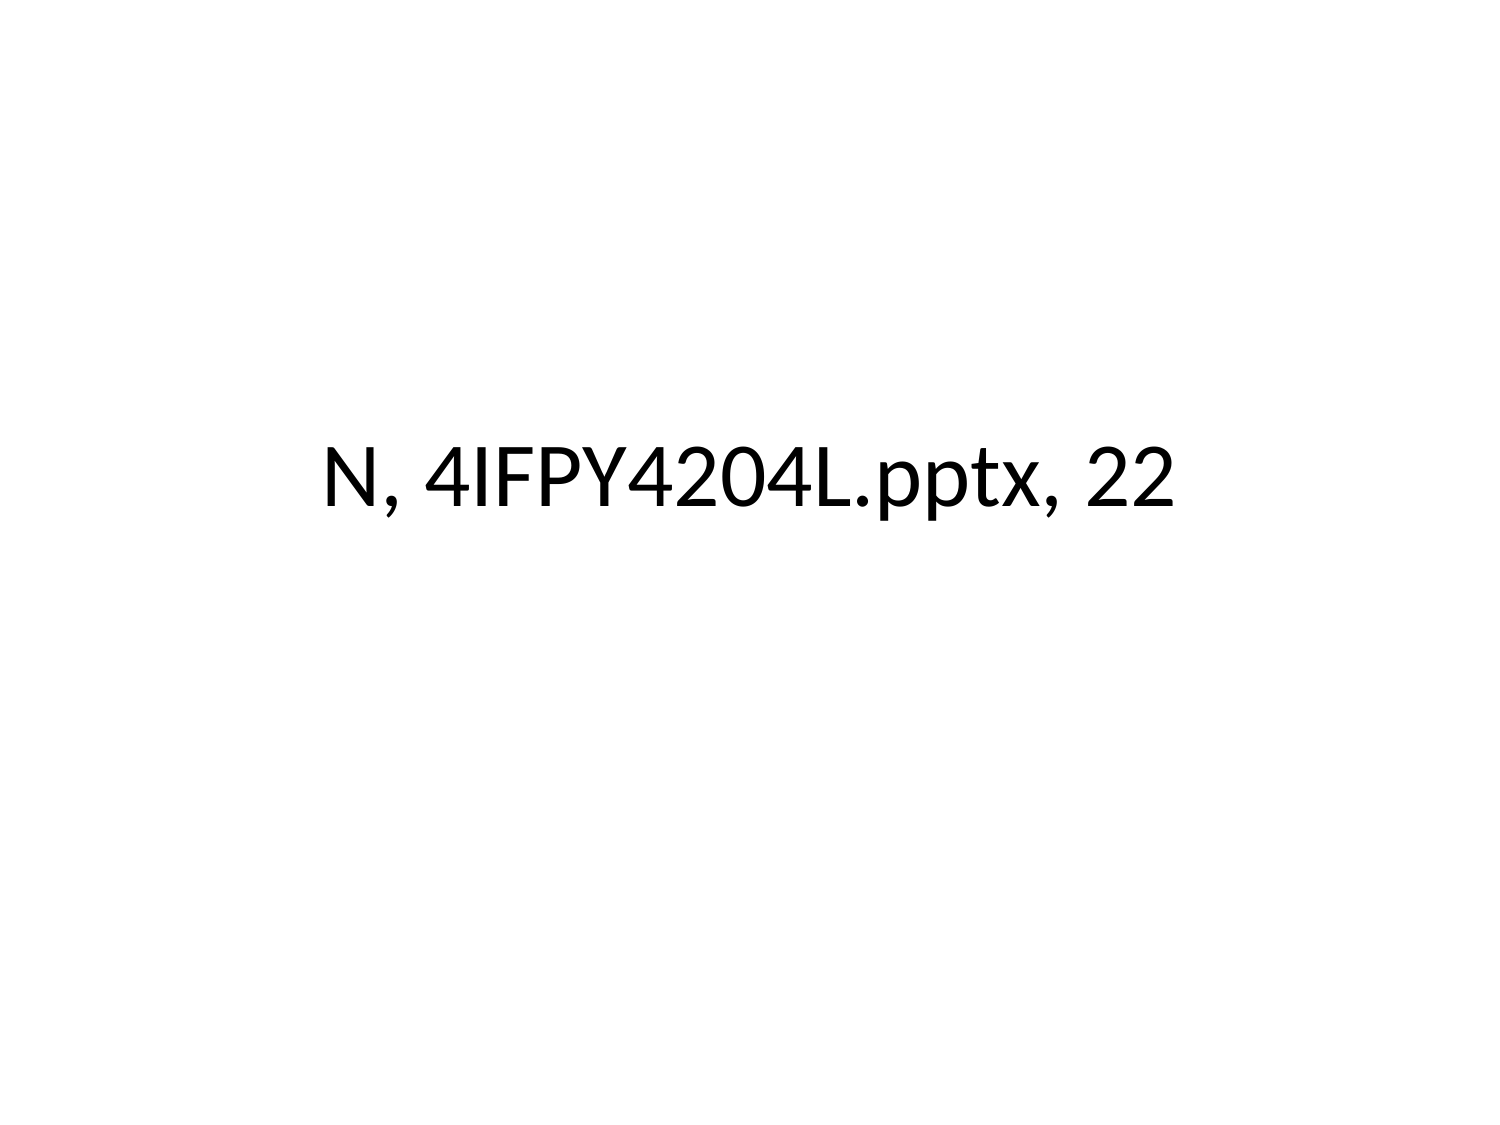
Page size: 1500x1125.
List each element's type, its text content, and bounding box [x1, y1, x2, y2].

title N, 4IFPY4204L.pptx, 22 [112, 349, 1388, 591]
